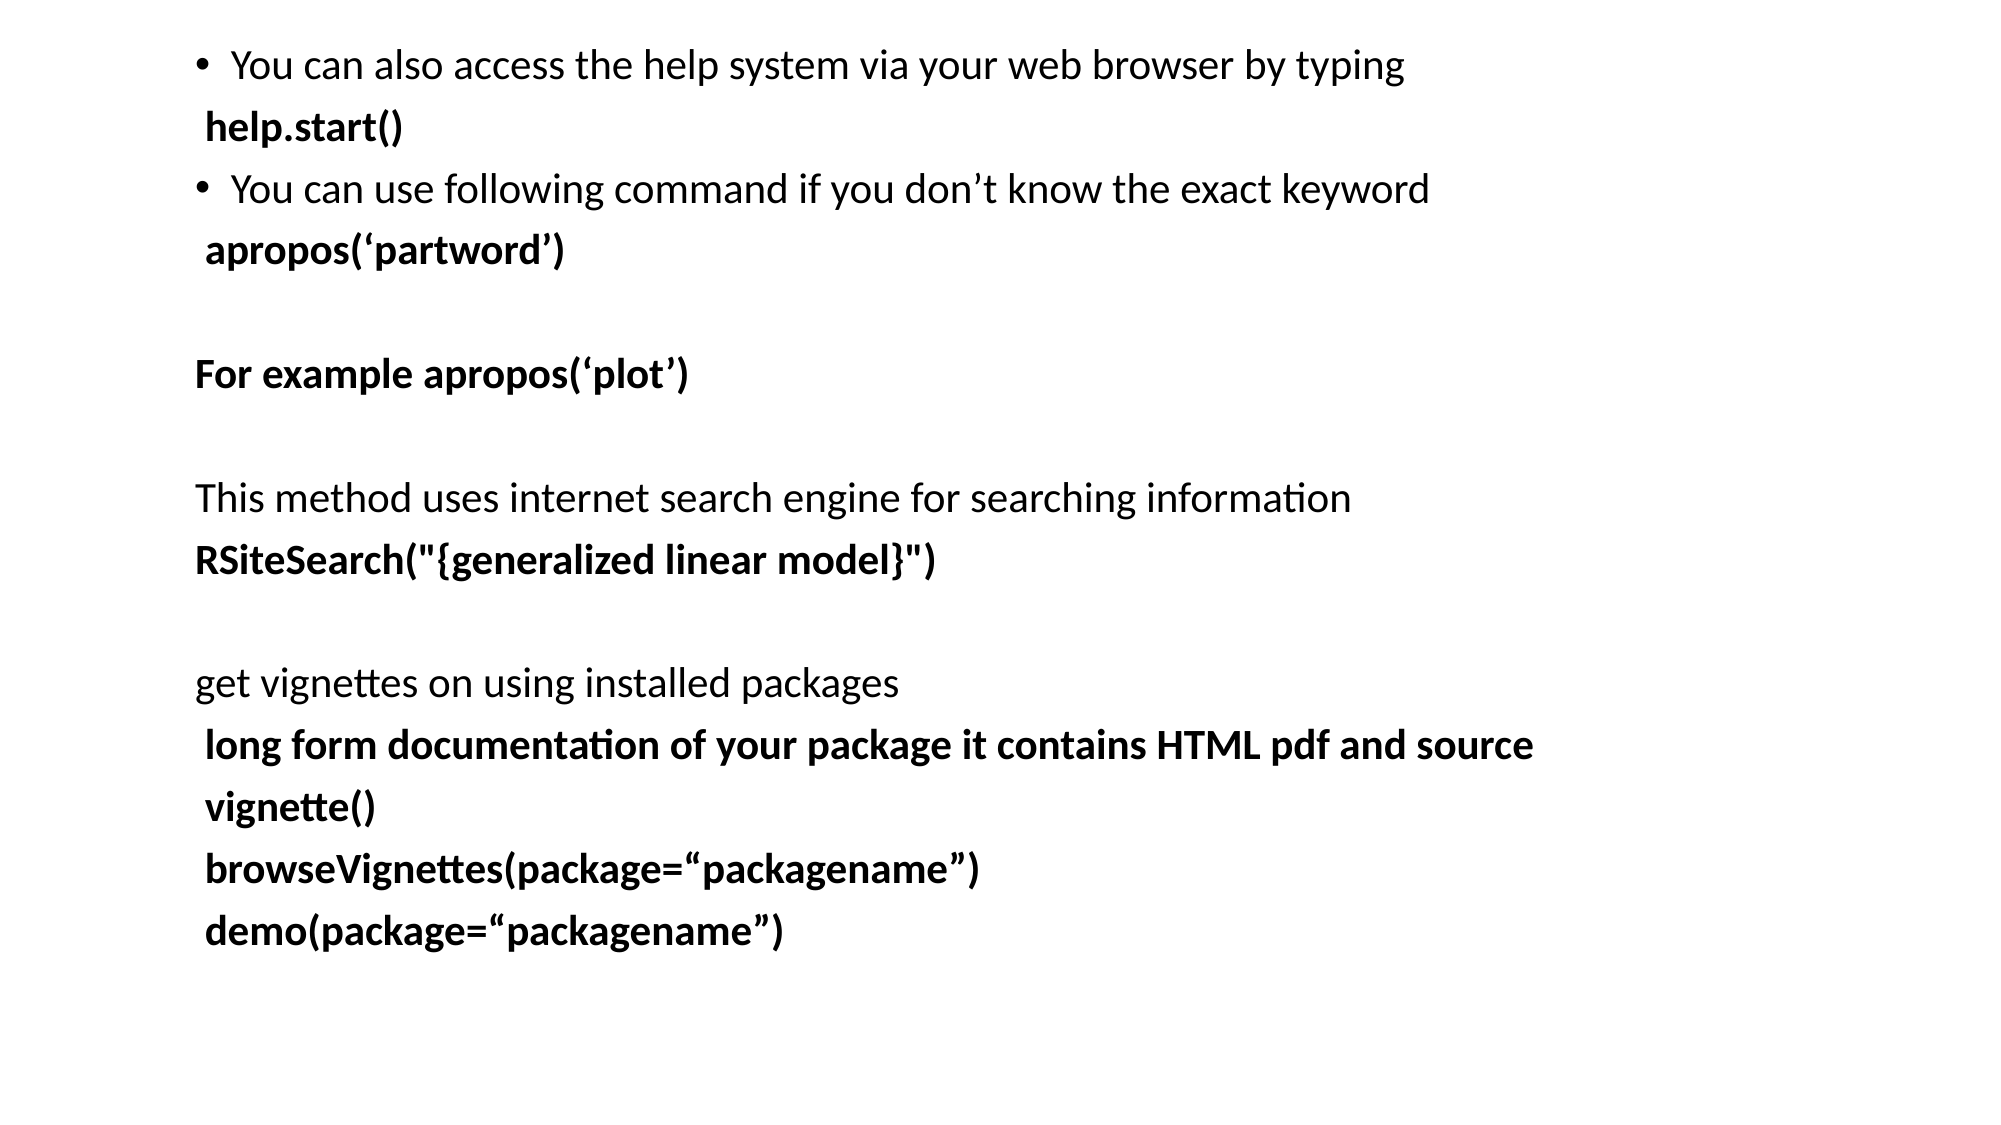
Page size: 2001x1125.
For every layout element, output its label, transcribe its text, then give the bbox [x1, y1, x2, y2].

list You can also access the help system via your web browser by typing help.start() You can use following command if you don’t know the exact keyword apropos(‘partword’) For example apropos(‘plot’) This method uses internet search engine for searching information RSiteSearch("{generalized linear model}") get vignettes on using installed packages long form documentation of your package it contains HTML pdf and source vignette() browseVignettes(package=“packagename”) demo(package=“packagename”) [180, 35, 1830, 963]
